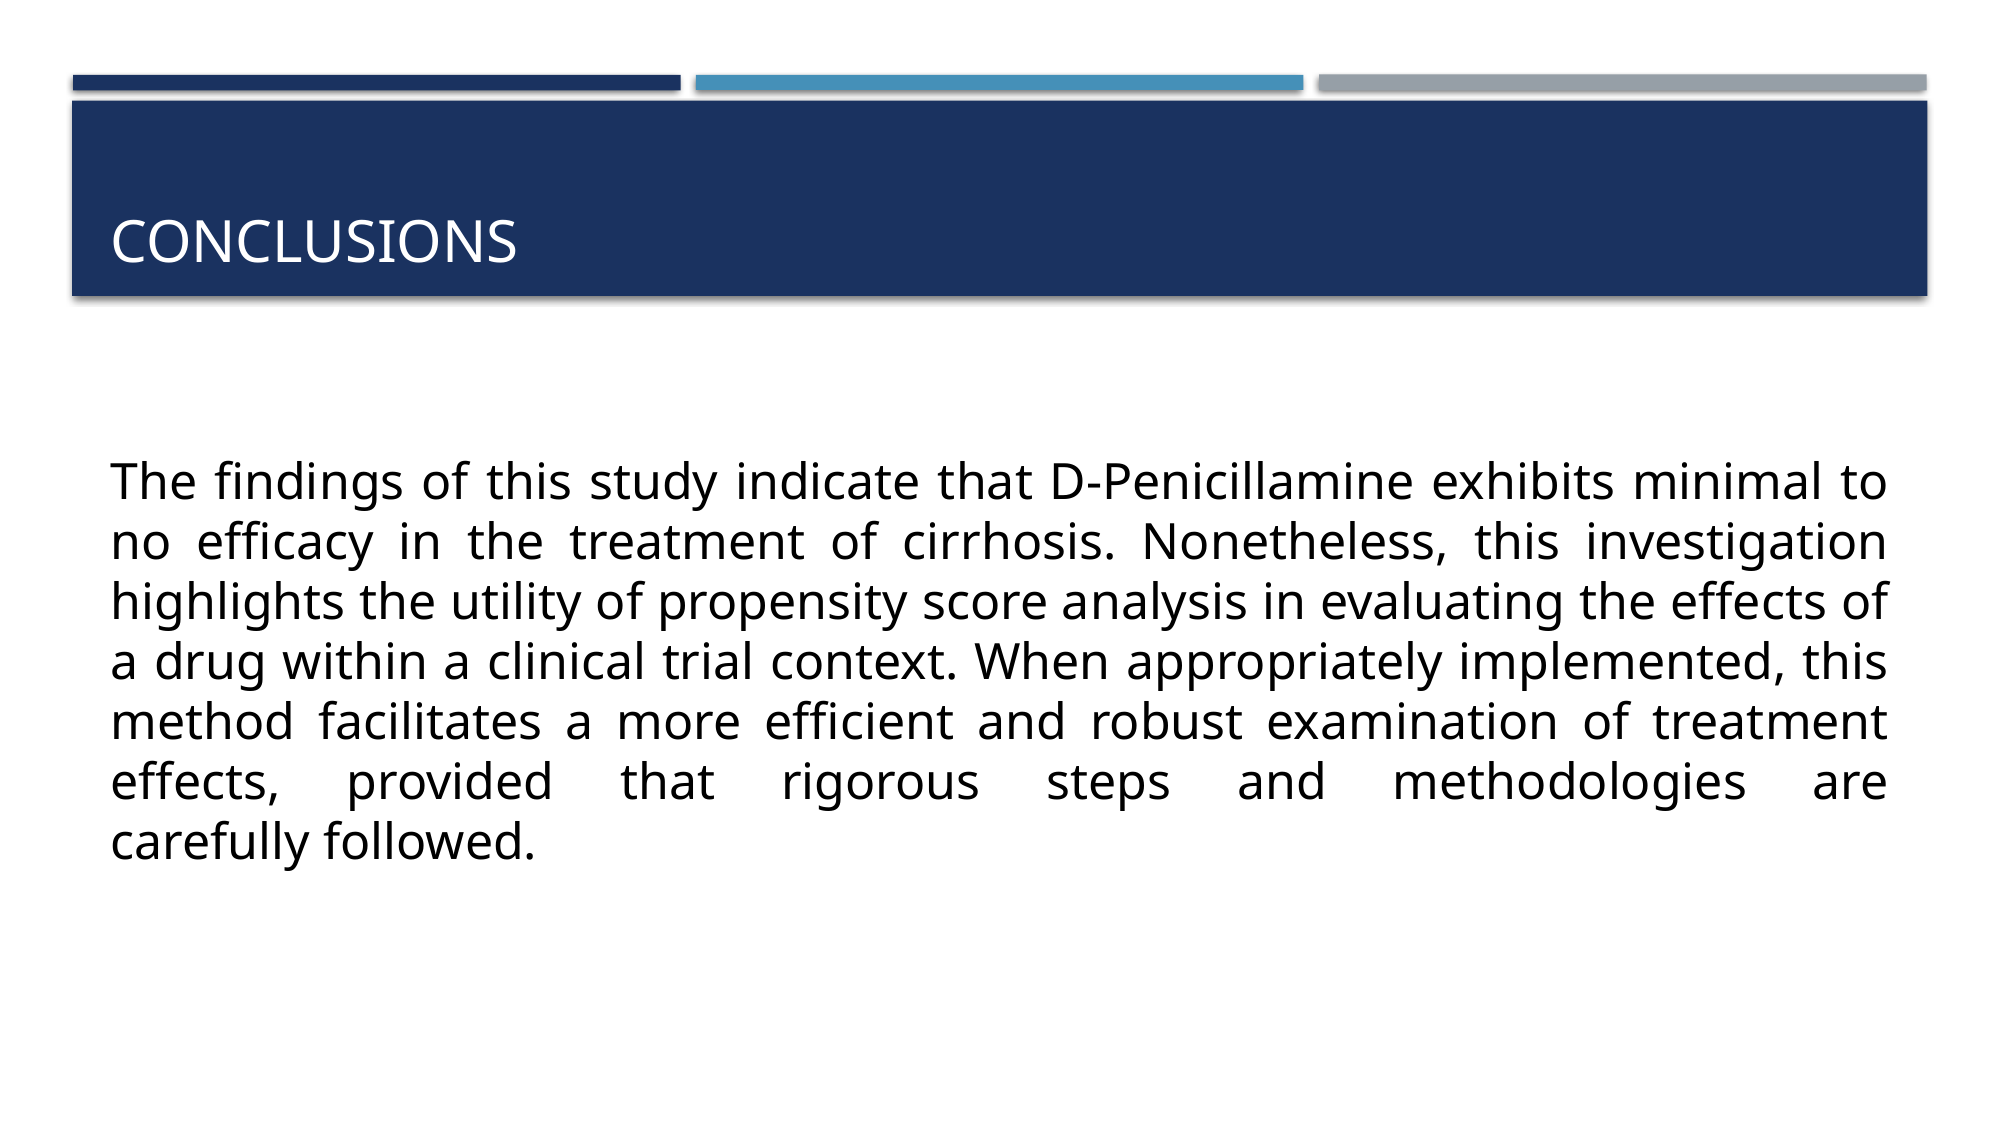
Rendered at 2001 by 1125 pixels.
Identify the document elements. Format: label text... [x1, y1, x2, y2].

title CONCLUSIONS [95, 115, 1905, 282]
list The findings of this study indicate that D-Penicillamine exhibits minimal to no efficacy in the treatment of cirrhosis. Nonetheless, this investigation highlights the utility of propensity score analysis in evaluating the effects of a drug within a clinical trial context. When appropriately implemented, this method facilitates a more efficient and robust examination of treatment effects, provided that rigorous steps and methodologies are carefully followed. [95, 357, 1905, 962]
